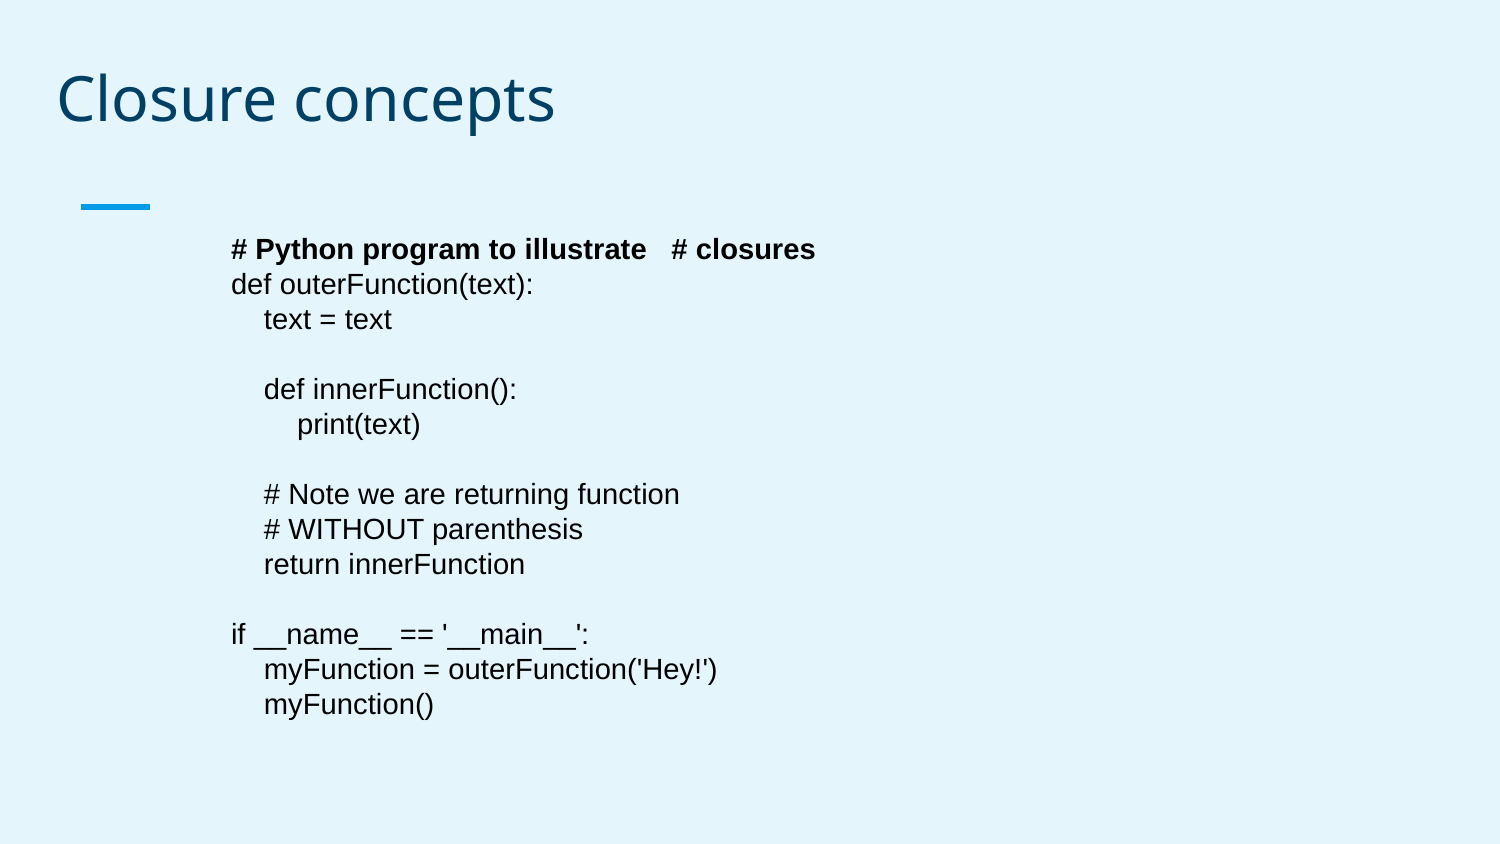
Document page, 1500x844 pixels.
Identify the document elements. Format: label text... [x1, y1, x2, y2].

title Closure concepts [40, 36, 1414, 150]
text_box # Python program to illustrate # closures def outerFunction(text): text = text def innerFunction(): print(text) # Note we are returning function # WITHOUT parenthesis return innerFunction if __name__ == '__main__': myFunction = outerFunction('Hey!') myFunction() [216, 223, 1500, 728]
